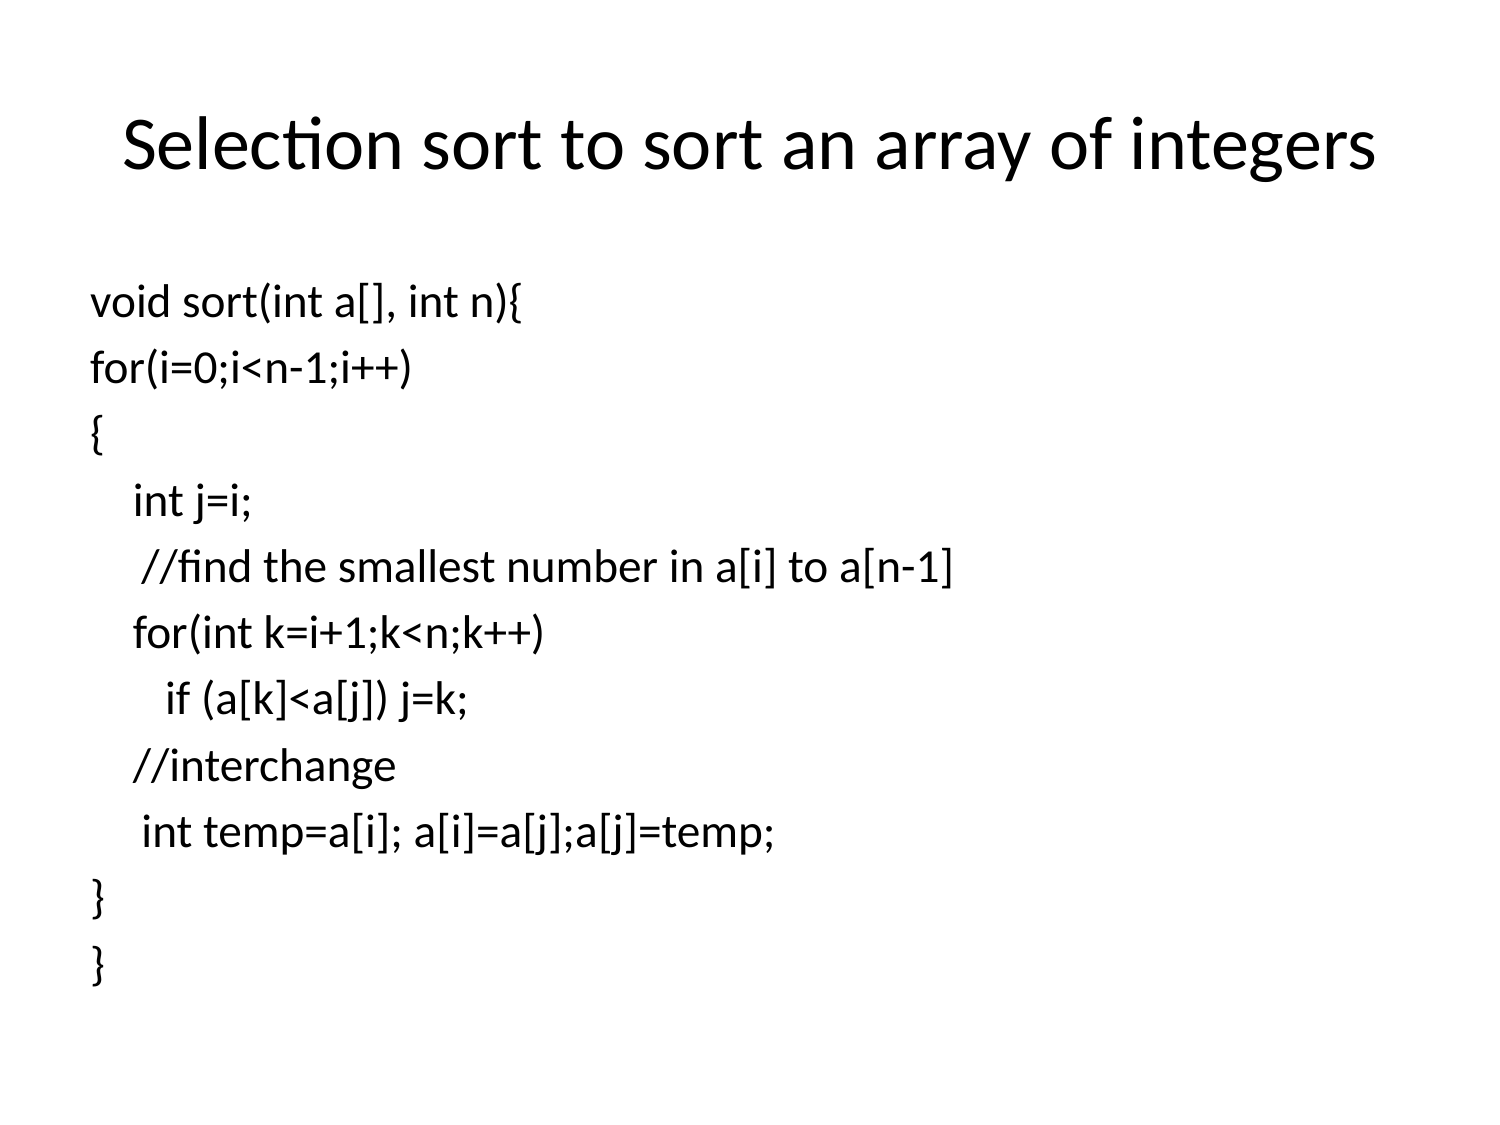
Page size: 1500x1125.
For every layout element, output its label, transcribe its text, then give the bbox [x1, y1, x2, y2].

title Selection sort to sort an array of integers [75, 45, 1425, 233]
list void sort(int a[], int n){ for(i=0;i<n-1;i++) { int j=i; //find the smallest number in a[i] to a[n-1] for(int k=i+1;k<n;k++) if (a[k]<a[j]) j=k; //interchange int temp=a[i]; a[i]=a[j];a[j]=temp; } } [75, 262, 1425, 1005]
